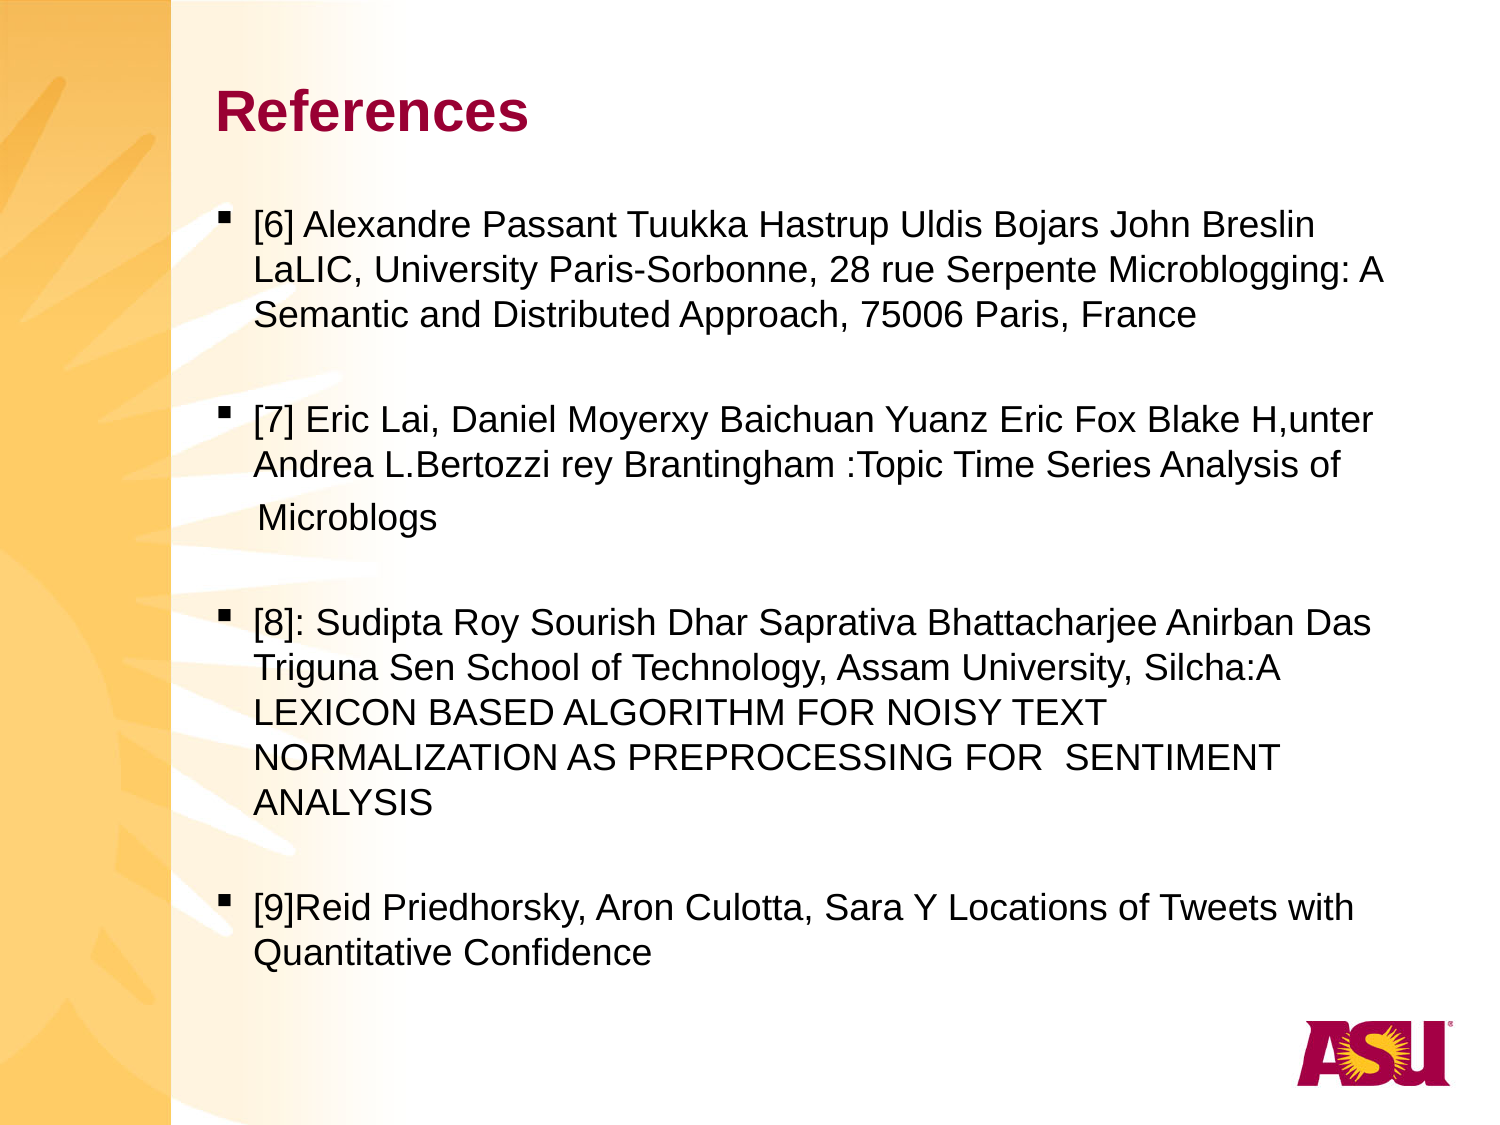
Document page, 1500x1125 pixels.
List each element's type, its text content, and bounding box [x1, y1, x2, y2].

picture [0, 0, 1500, 1125]
title References [200, 49, 1425, 175]
list [6] Alexandre Passant Tuukka Hastrup Uldis Bojars John Breslin LaLIC, University Paris-Sorbonne, 28 rue Serpente Microblogging: A Semantic and Distributed Approach, 75006 Paris, France [7] Eric Lai, Daniel Moyerxy Baichuan Yuanz Eric Fox Blake H,unter Andrea L.Bertozzi rey Brantingham :Topic Time Series Analysis of Microblogs [8]: Sudipta Roy Sourish Dhar Saprativa Bhattacharjee Anirban Das Triguna Sen School of Technology, Assam University, Silcha:A LEXICON BASED ALGORITHM FOR NOISY TEXT NORMALIZATION AS PREPROCESSING FOR SENTIMENT ANALYSIS [9]Reid Priedhorsky, Aron Culotta, Sara Y Locations of Tweets with Quantitative Confidence [200, 192, 1425, 1000]
